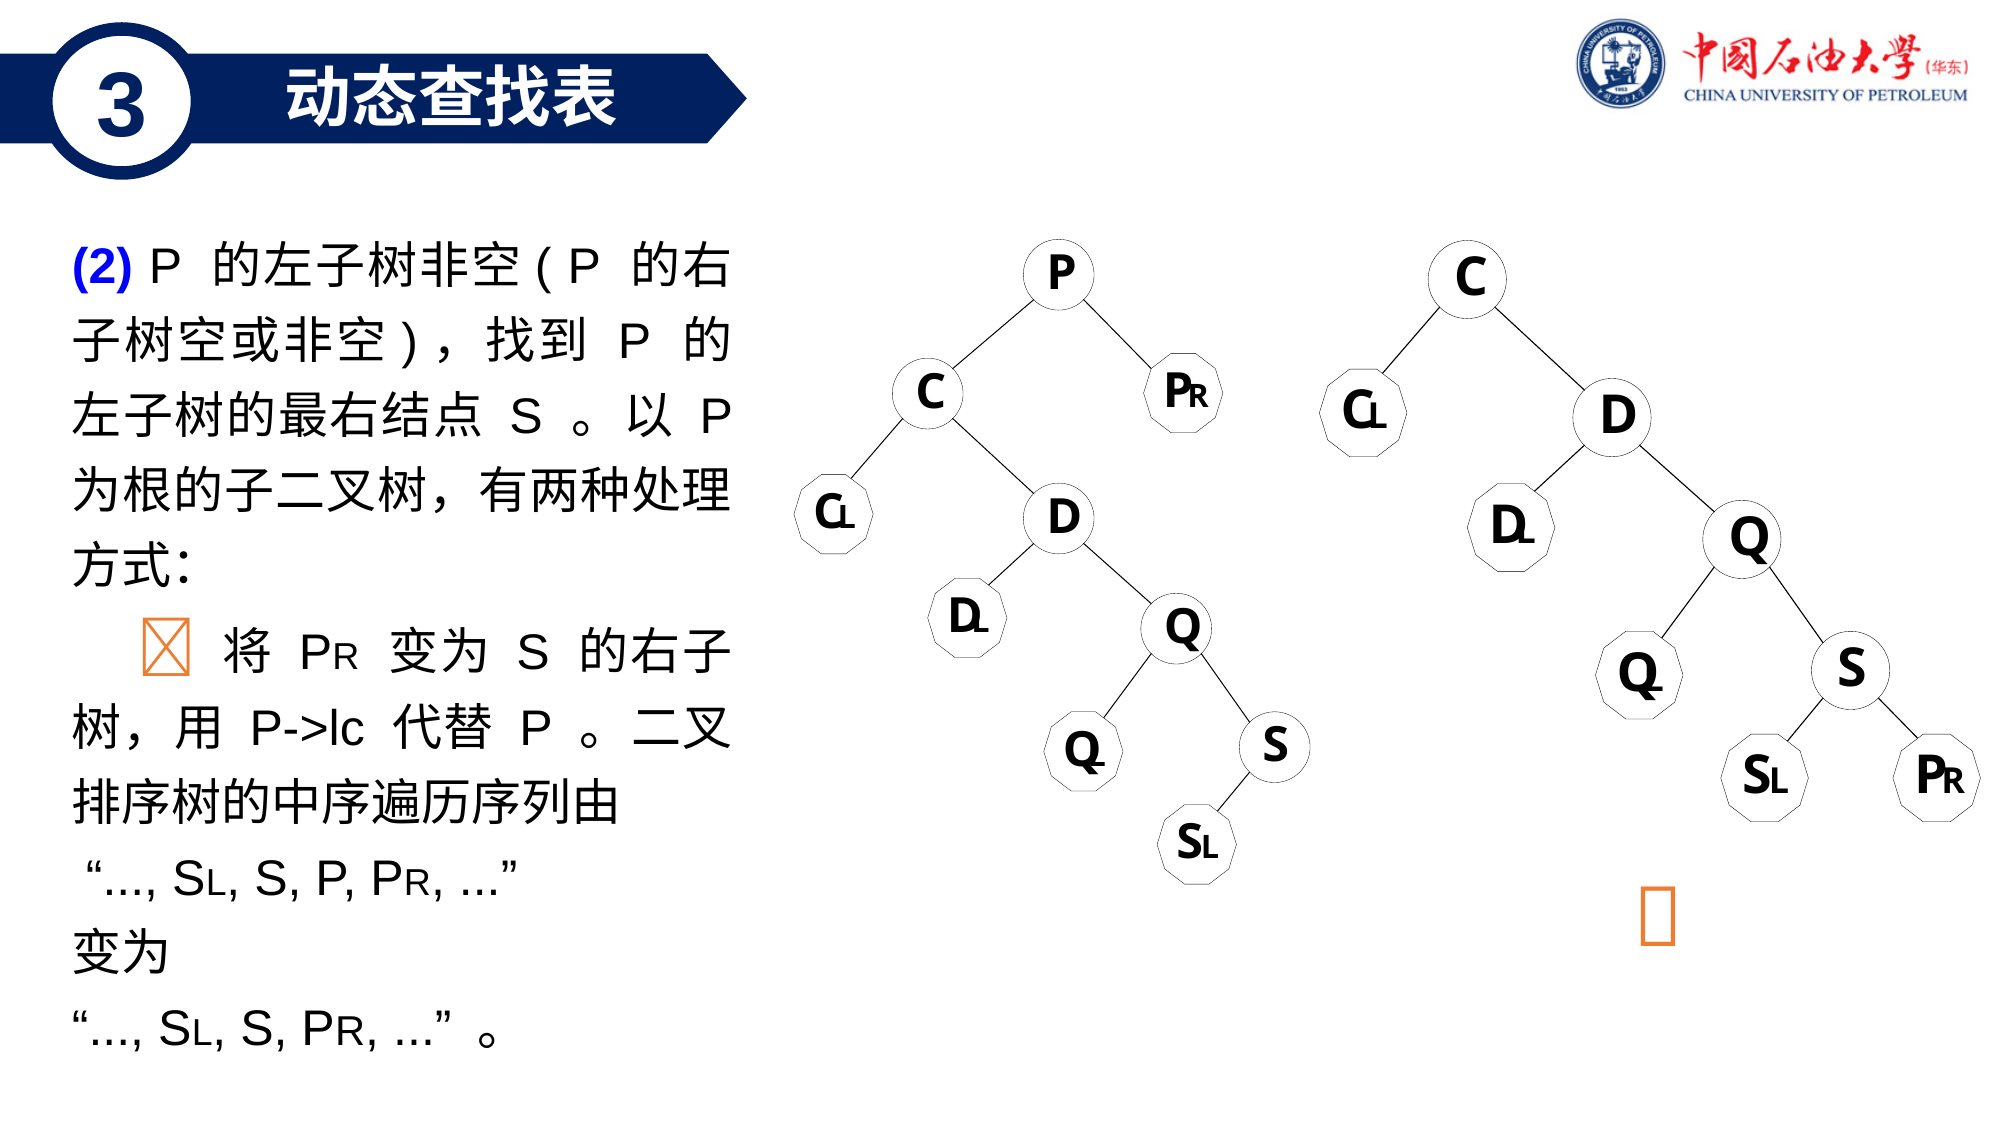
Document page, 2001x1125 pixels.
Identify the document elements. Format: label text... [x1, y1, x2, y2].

text_box (2) P 的左子树非空( P 的右子树空或非空)，找到 P 的左子树的最右结点 S 。以 P 为根的子二叉树，有两种处理方式：  将 PR 变为 S 的右子树，用 P->lc 代替 P 。二叉排序树的中序遍历序列由 “..., SL, S, P, PR, ...” 变为 “..., SL, S, PR, ...” 。 [57, 211, 747, 1064]
picture [786, 233, 1982, 891]
text_box  [1618, 855, 1724, 971]
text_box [0, 28, 747, 173]
picture [1554, 3, 2000, 127]
